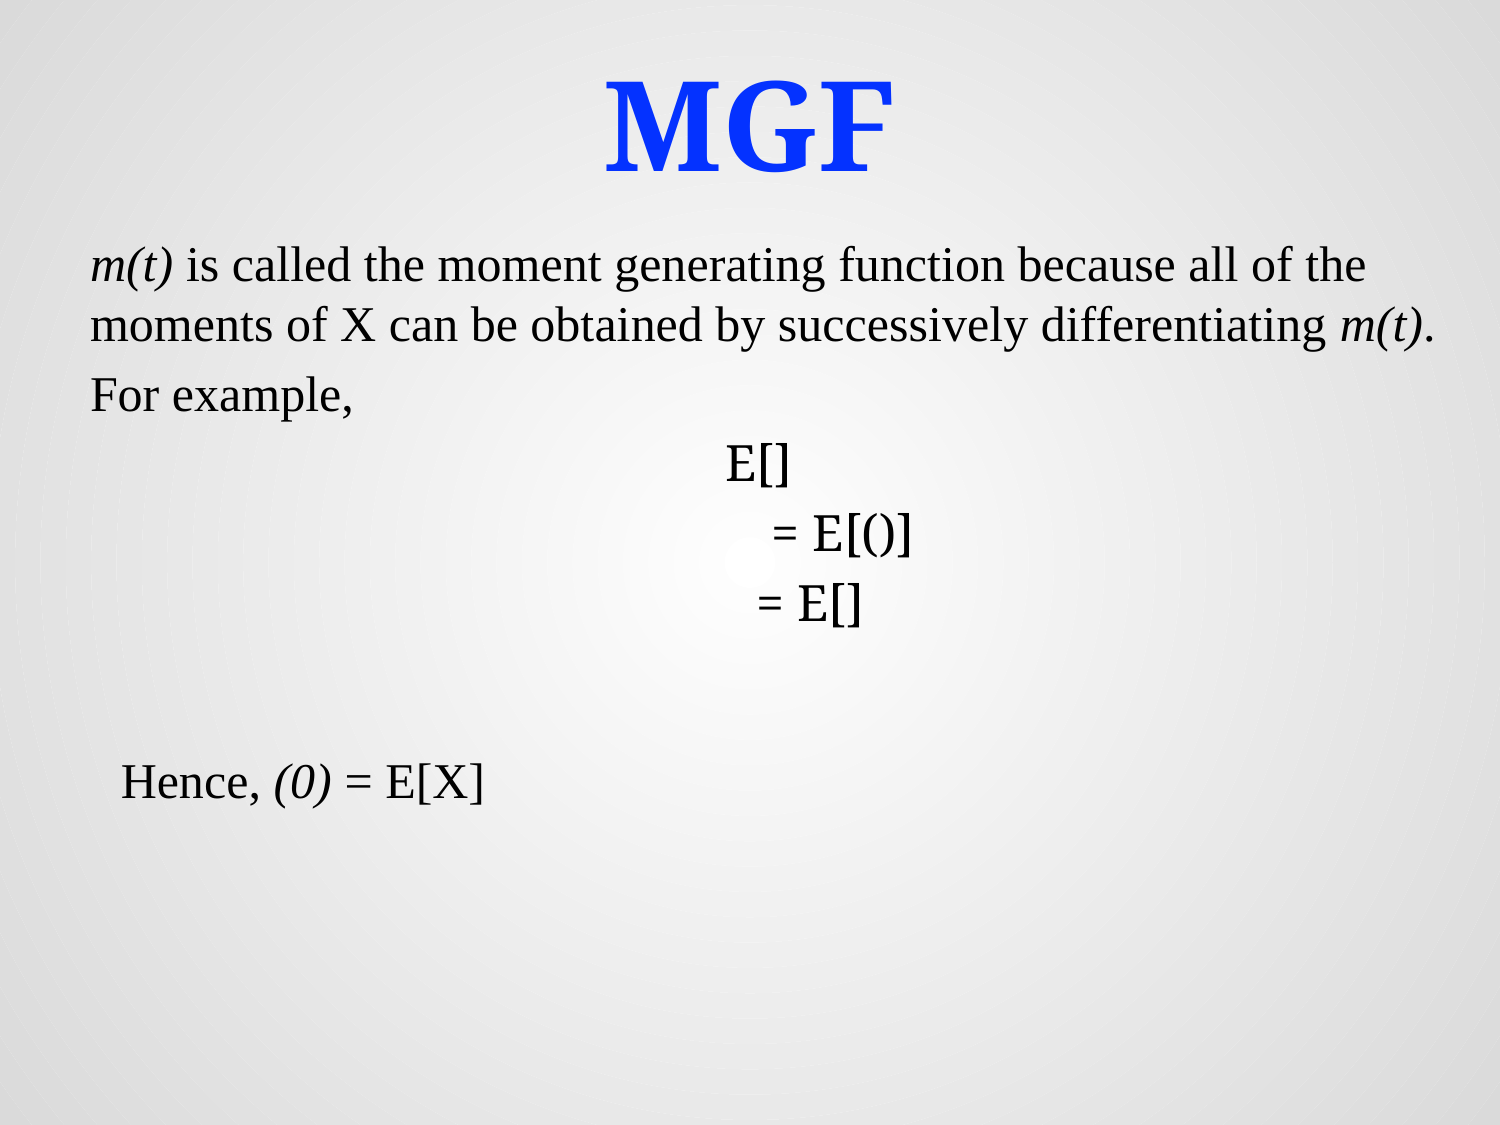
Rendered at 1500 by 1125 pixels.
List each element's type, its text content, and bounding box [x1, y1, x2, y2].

title MGF [75, 0, 1425, 205]
